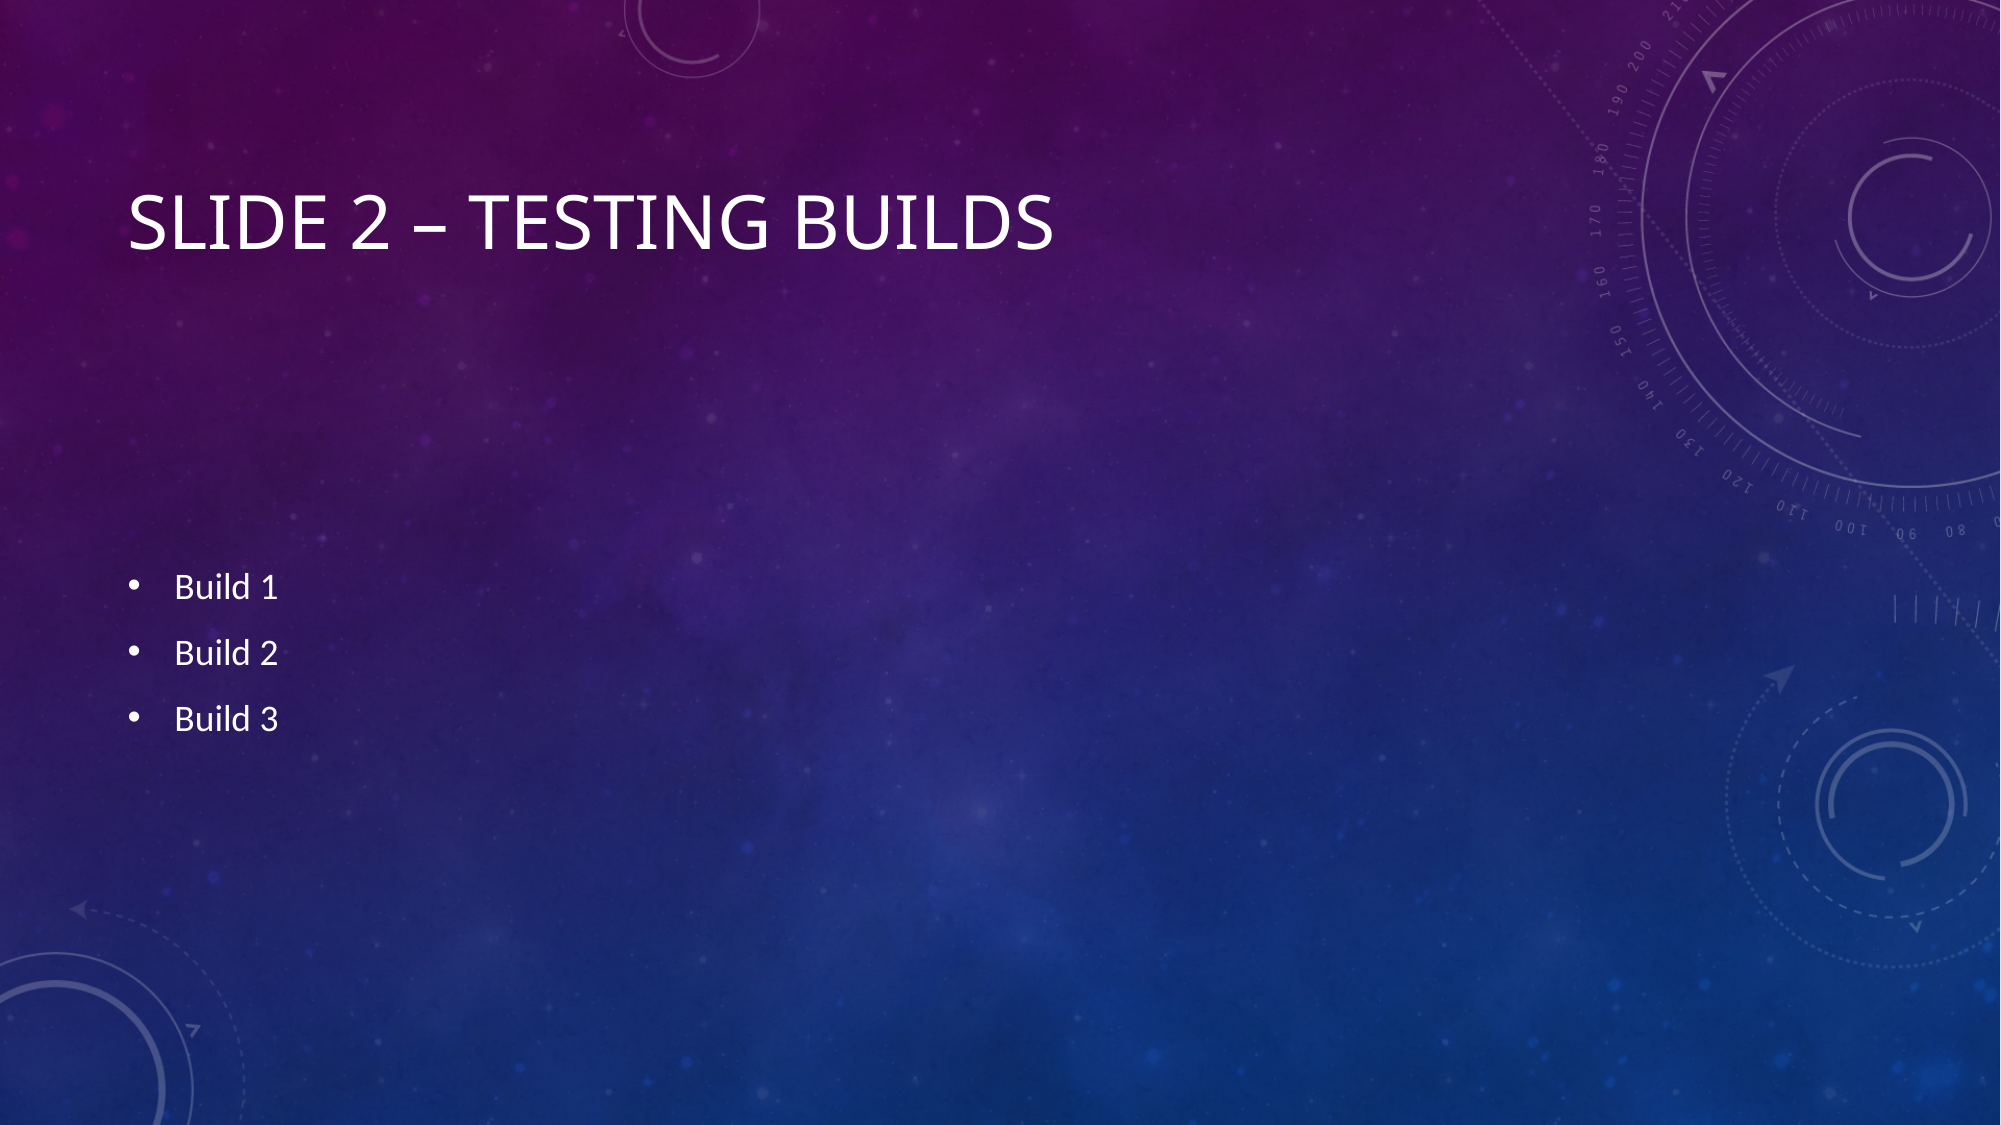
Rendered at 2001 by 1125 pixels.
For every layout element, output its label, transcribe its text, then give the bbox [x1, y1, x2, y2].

title Slide 2 – Testing Builds [112, 99, 1775, 339]
picture [0, 0, 2001, 1125]
list Build 1 Build 2 Build 3 [112, 351, 1775, 950]
